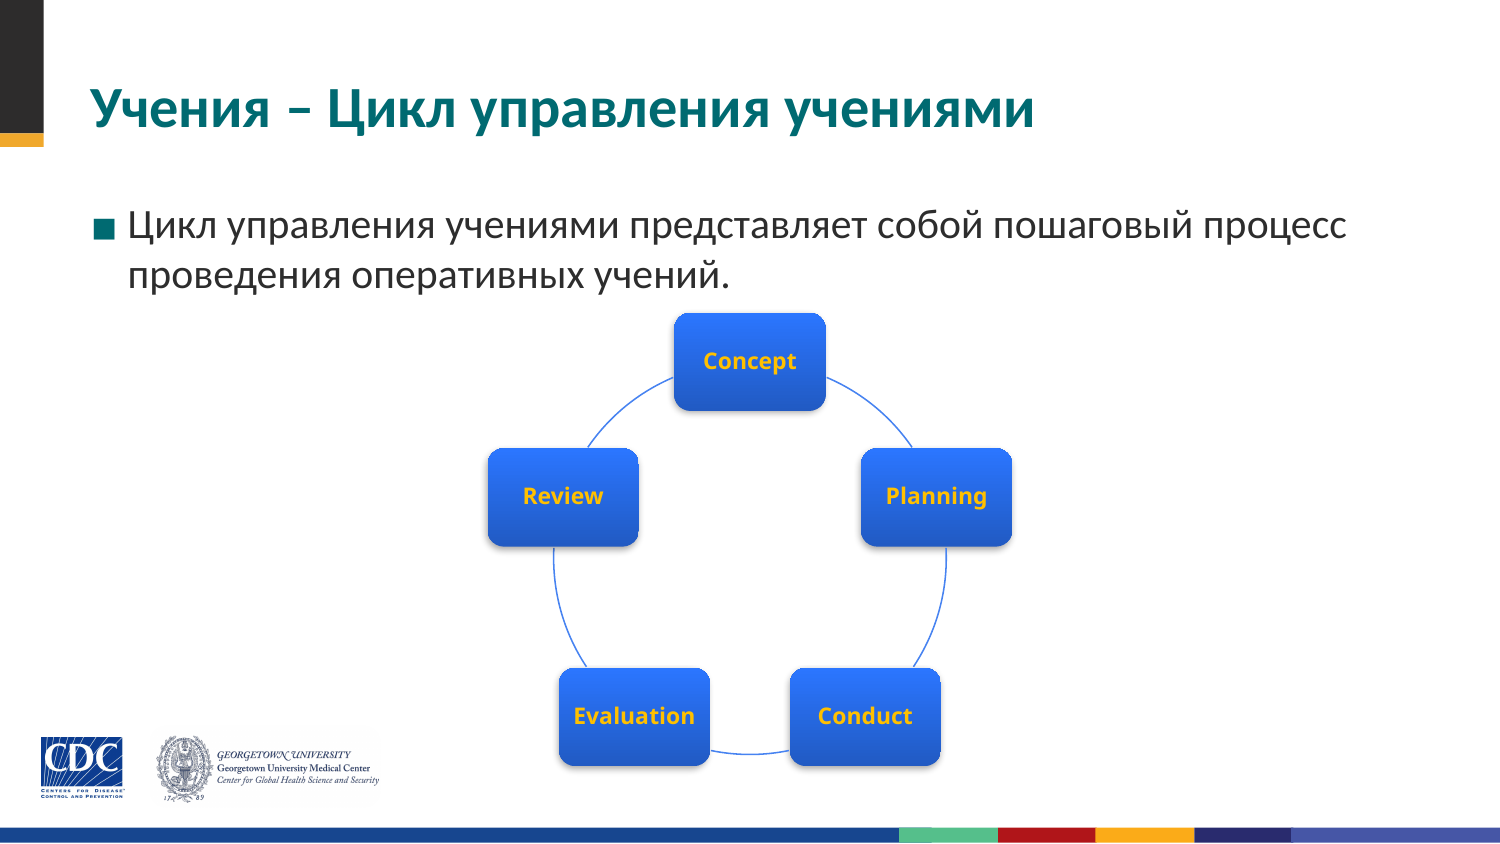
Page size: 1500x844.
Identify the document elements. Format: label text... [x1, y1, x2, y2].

list Цикл управления учениями представляет собой пошаговый процесс проведения оперативных учений. [75, 188, 1414, 556]
picture [41, 737, 125, 798]
title Учения – Цикл управления учениями [75, 33, 1425, 147]
picture [150, 725, 381, 808]
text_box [487, 312, 1013, 767]
